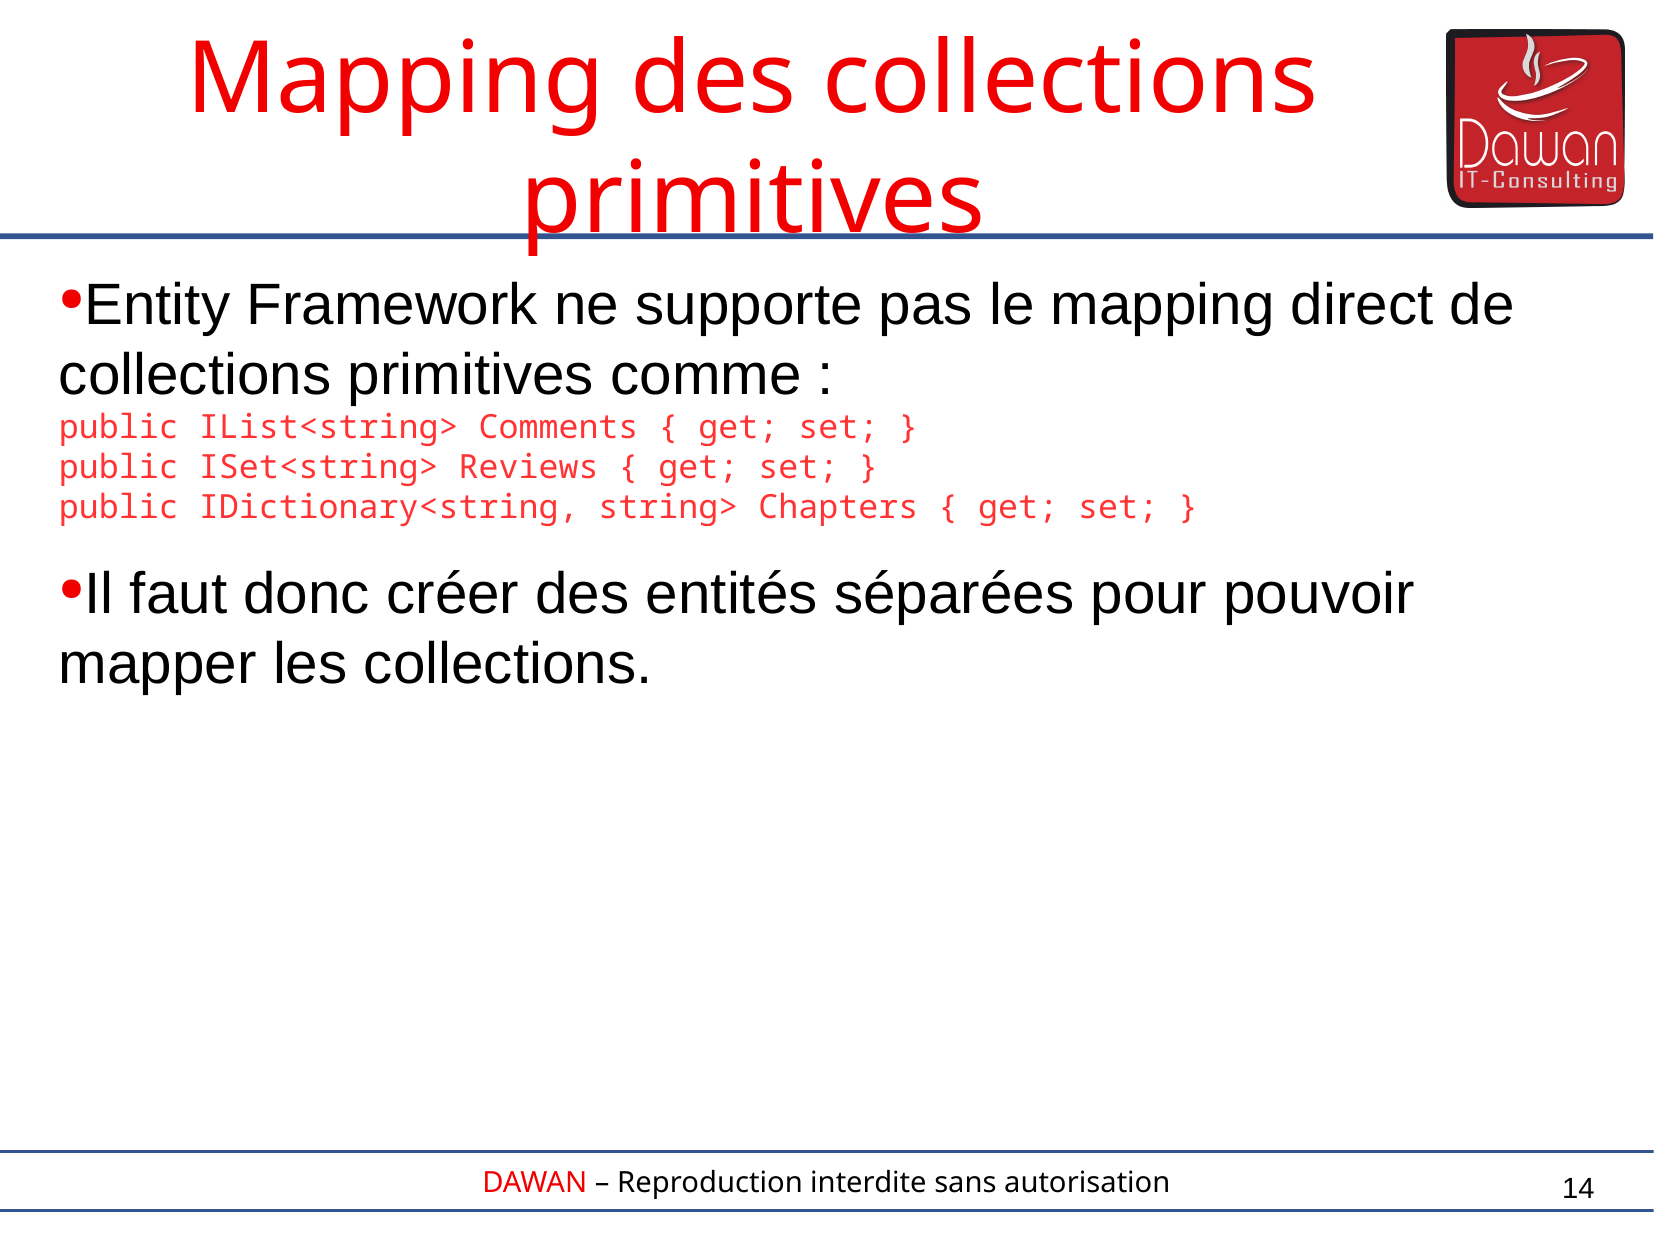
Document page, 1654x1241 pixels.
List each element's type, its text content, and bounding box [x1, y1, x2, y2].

picture [1447, 29, 1625, 208]
list Entity Framework ne supporte pas le mapping direct de collections primitives comme : public IList<string> Comments { get; set; } public ISet<string> Reviews { get; set; } public IDictionary<string, string> Chapters { get; set; } Il faut donc créer des entités séparées pour pouvoir mapper les collections. [59, 265, 1595, 971]
title Mapping des collections primitives [59, 16, 1447, 250]
slide_number 14 [1535, 1169, 1595, 1233]
